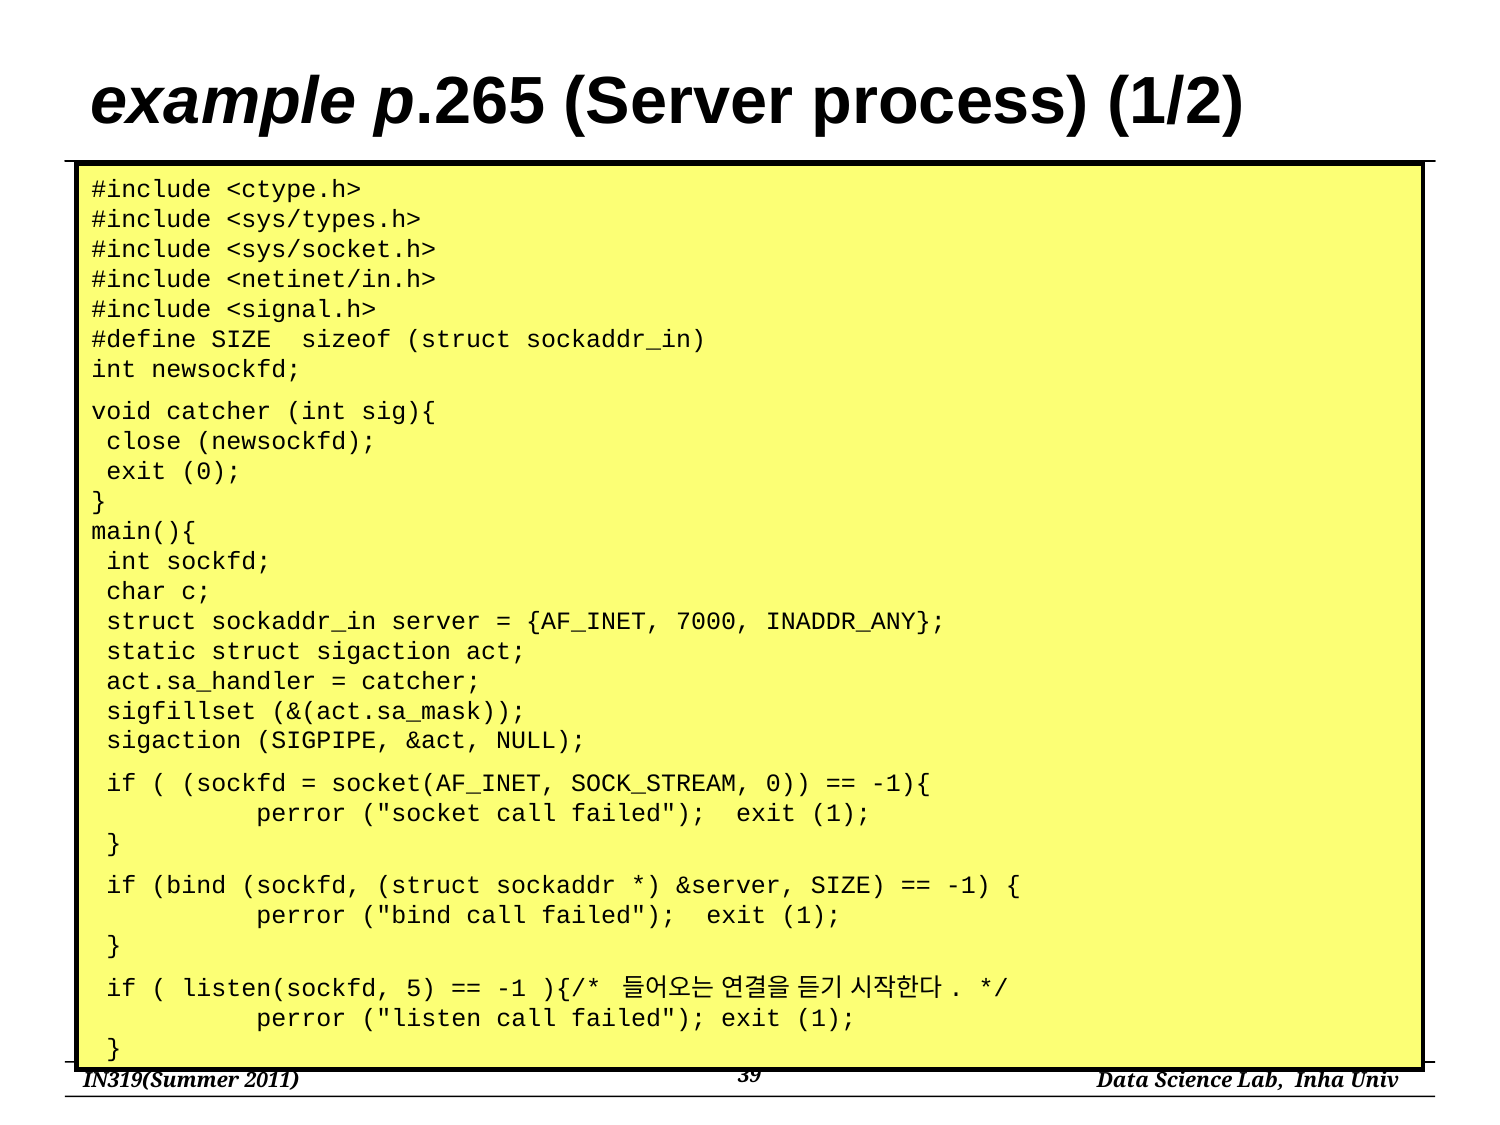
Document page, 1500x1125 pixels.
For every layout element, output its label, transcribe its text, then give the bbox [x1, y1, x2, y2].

title example p.265 (Server process) (1/2) [74, 44, 1426, 150]
text_box #include <ctype.h> #include <sys/types.h> #include <sys/socket.h> #include <netinet/in.h> #include <signal.h> #define SIZE sizeof (struct sockaddr_in) int newsockfd; void catcher (int sig){ close (newsockfd); exit (0); } main(){ int sockfd; char c; struct sockaddr_in server = {AF_INET, 7000, INADDR_ANY}; static struct sigaction act; act.sa_handler = catcher; sigfillset (&(act.sa_mask)); sigaction (SIGPIPE, &act, NULL); if ( (sockfd = socket(AF_INET, SOCK_STREAM, 0)) == -1){ perror ("socket call failed"); exit (1); } if (bind (sockfd, (struct sockaddr *) &server, SIZE) == -1) { perror ("bind call failed"); exit (1); } if ( listen(sockfd, 5) == -1 ){/* 들어오는 연결을 듣기 시작한다. */ perror ("listen call failed"); exit (1); } [76, 164, 1424, 1070]
slide_number 39 [574, 1070, 925, 1102]
